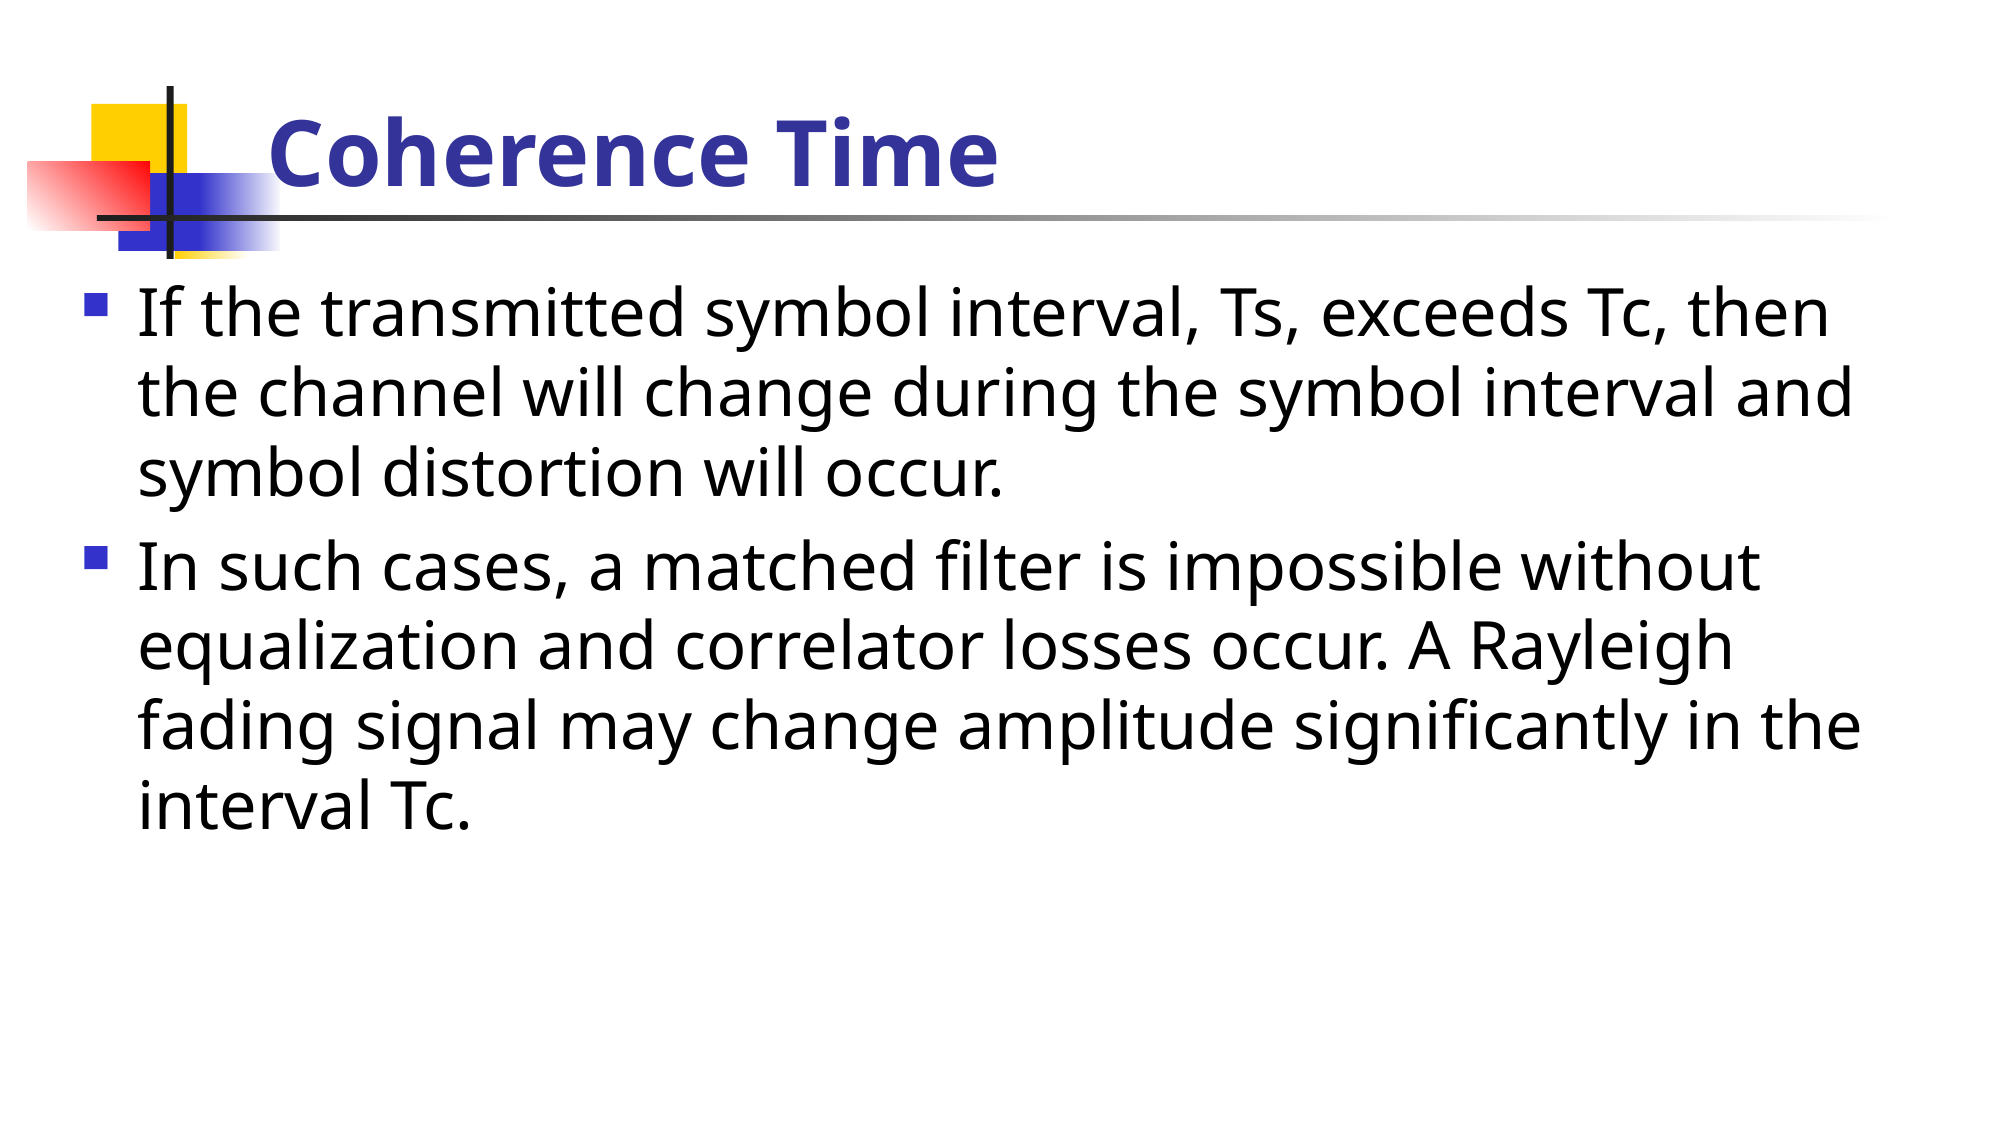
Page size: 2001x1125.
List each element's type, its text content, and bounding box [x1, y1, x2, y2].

title Coherence Time [251, 24, 1957, 213]
list If the transmitted symbol interval, Ts, exceeds Tc, then the channel will change during the symbol interval and symbol distortion will occur. In such cases, a matched filter is impossible without equalization and correlator losses occur. A Rayleigh fading signal may change amplitude significantly in the interval Tc. [66, 262, 1957, 1125]
